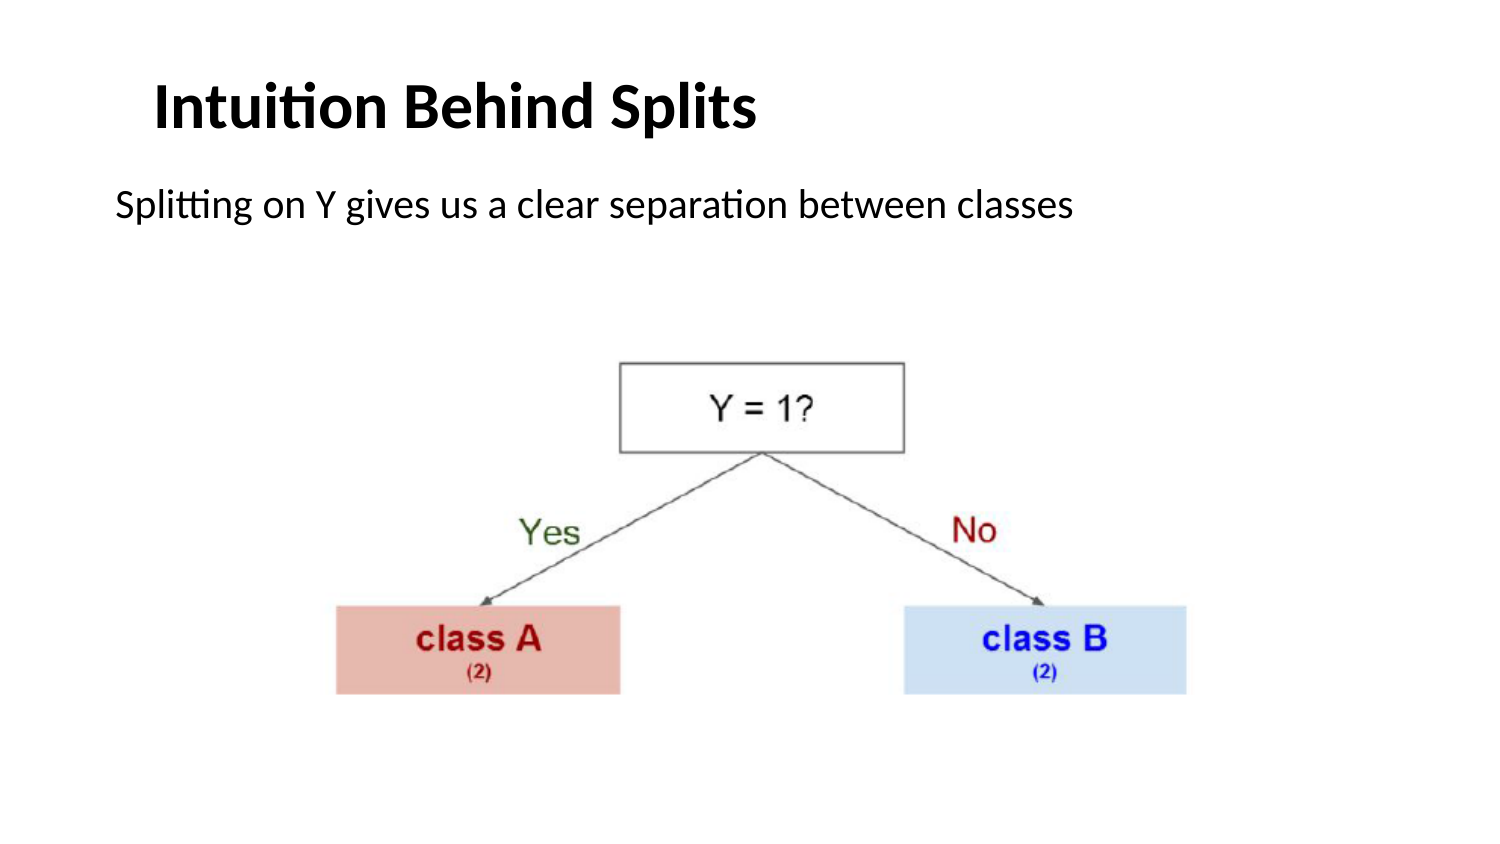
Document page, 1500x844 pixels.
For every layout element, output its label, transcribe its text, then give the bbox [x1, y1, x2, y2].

title Intuition Behind Splits [90, 32, 821, 173]
picture [312, 310, 1211, 719]
list Splitting on Y gives us a clear separation between classes [100, 169, 1365, 241]
